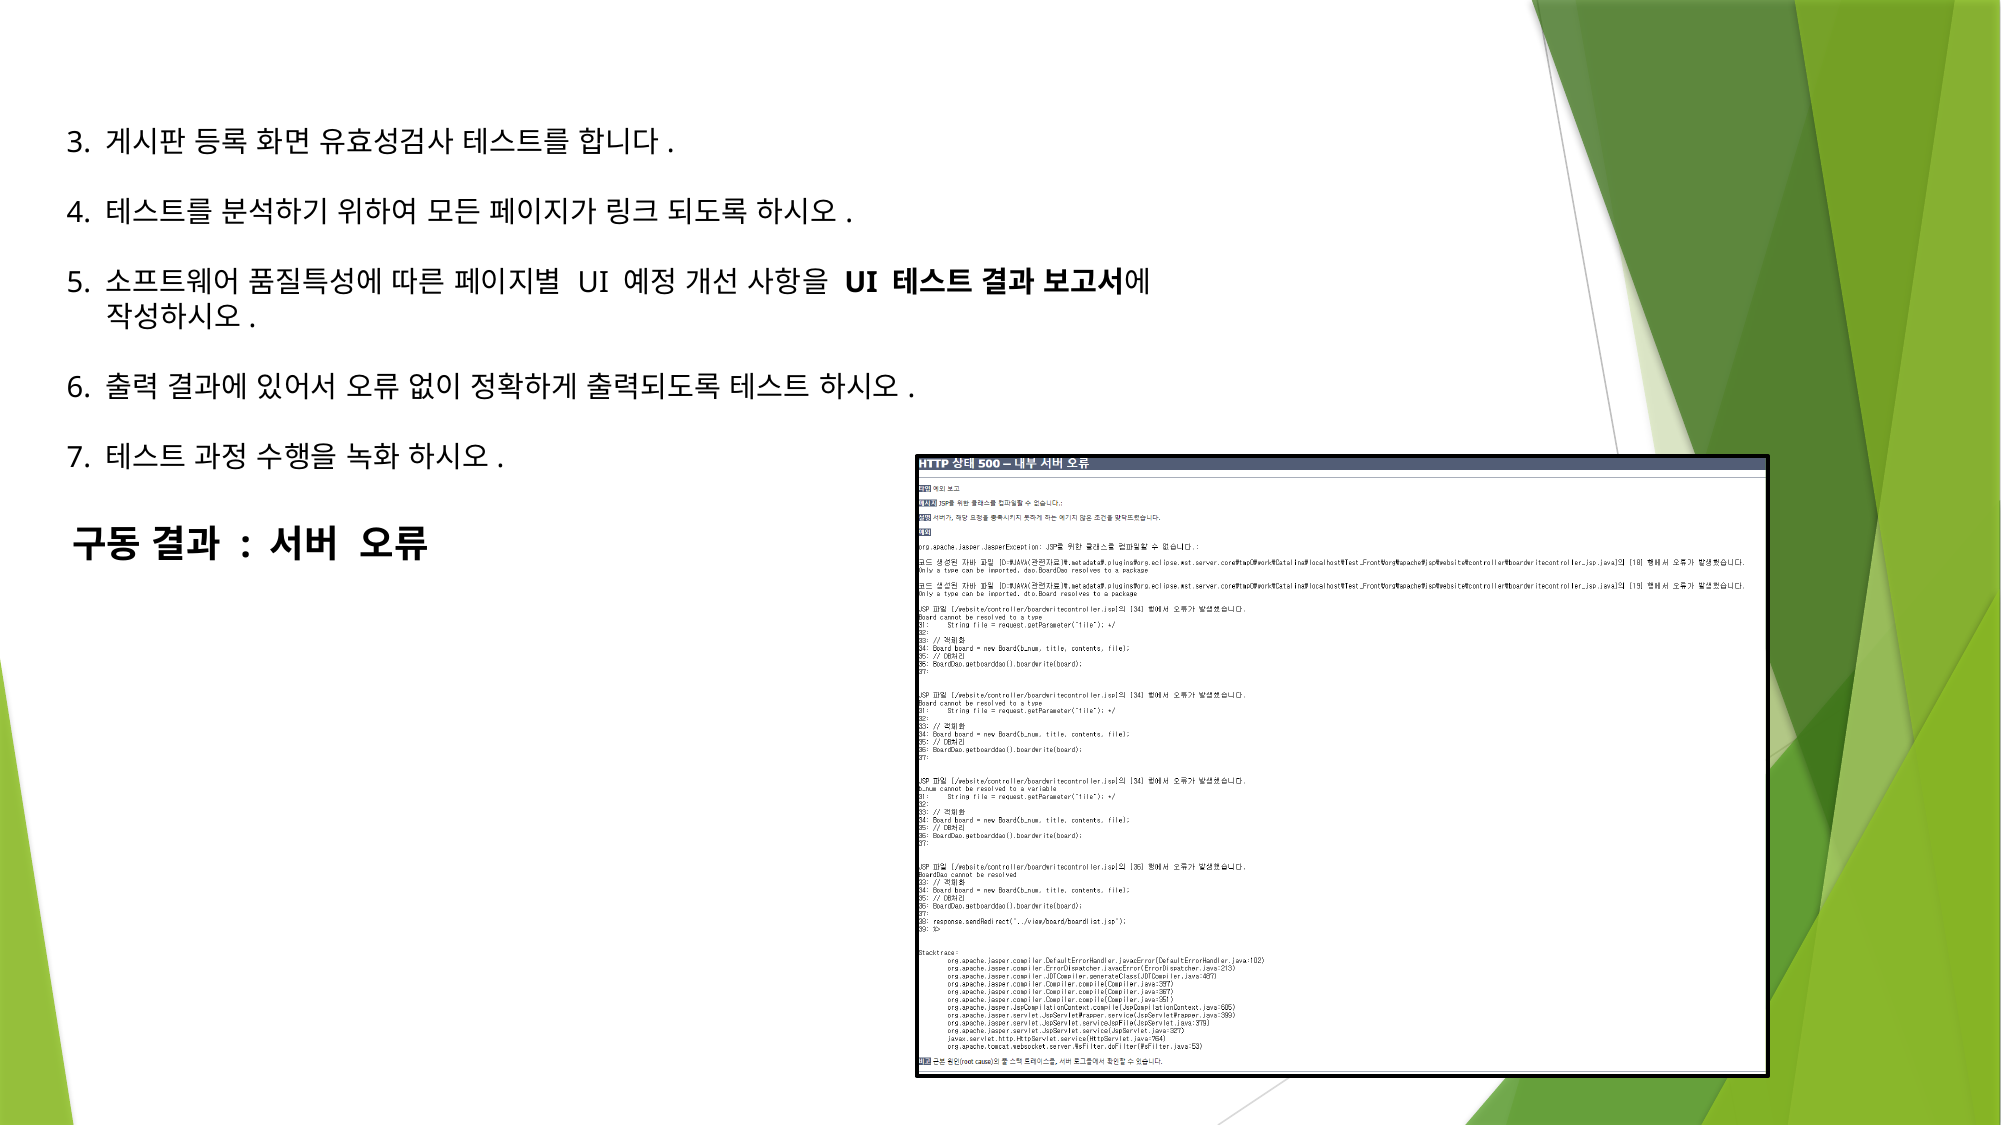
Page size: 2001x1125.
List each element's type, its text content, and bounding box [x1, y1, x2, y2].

picture [918, 457, 1767, 1075]
text_box 3. 게시판 등록 화면 유효성검사 테스트를 합니다. 4. 테스트를 분석하기 위하여 모든 페이지가 링크 되도록 하시오. 5. 소프트웨어 품질특성에 따른 페이지별 UI 예정 개선 사항을 UI 테스트 결과 보고서에 작성하시오. 6. 출력 결과에 있어서 오류 없이 정확하게 출력되도록 테스트 하시오. 7. 테스트 과정 수행을 녹화 하시오. [51, 115, 1942, 613]
text_box 구동 결과 : 서버 오류 [57, 512, 444, 573]
